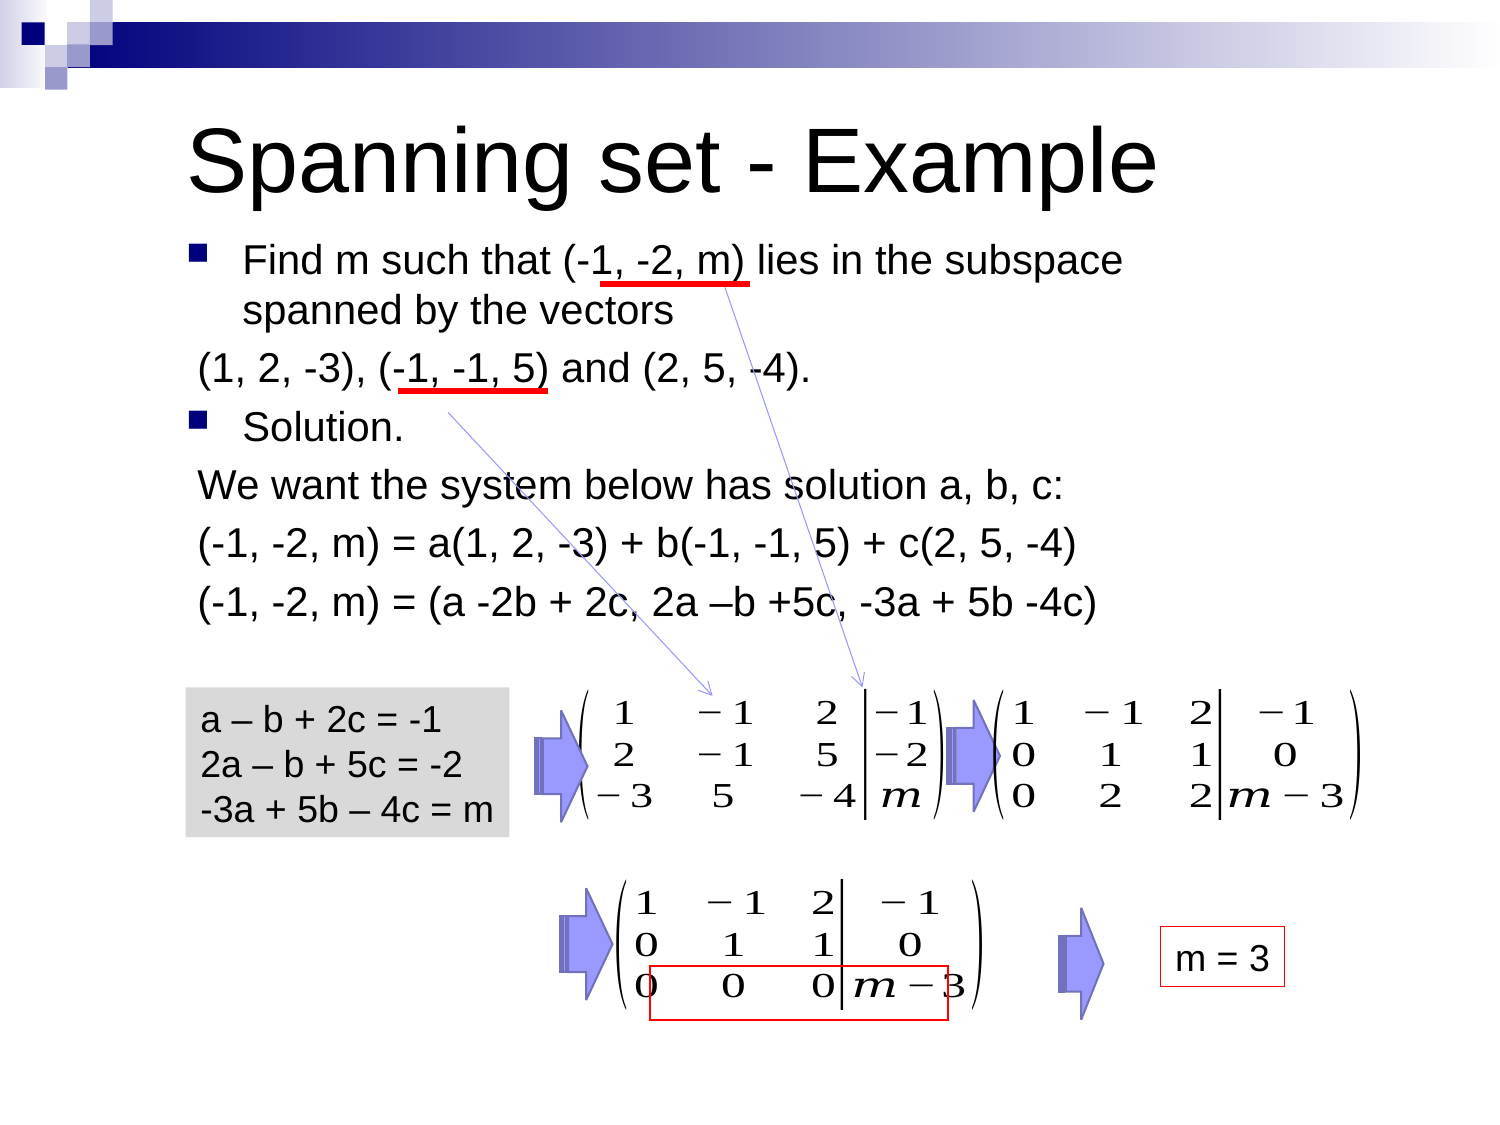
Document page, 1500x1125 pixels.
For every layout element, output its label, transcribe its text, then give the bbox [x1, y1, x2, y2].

list Find m such that (-1, -2, m) lies in the subspace spanned by the vectors (1, 2, -3), (-1, -1, 5) and (2, 5, -4). Solution. We want the system below has solution a, b, c: (-1, -2, m) = a(1, 2, -3) + b(-1, -1, 5) + c(2, 5, -4) (-1, -2, m) = (a -2b + 2c, 2a –b +5c, -3a + 5b -4c) [171, 224, 1283, 801]
text_box [559, 887, 614, 1001]
text_box [996, 745, 1002, 767]
text_box a – b + 2c = -1 2a – b + 5c = -2 -3a + 5b – 4c = m [185, 687, 510, 838]
text_box [534, 709, 589, 823]
title Spanning set - Example [171, 62, 1324, 250]
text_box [448, 412, 713, 696]
text_box [946, 699, 994, 813]
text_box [724, 287, 863, 688]
text_box m = 3 [1160, 926, 1285, 987]
text_box [1058, 907, 1105, 1021]
text_box [649, 965, 949, 1021]
